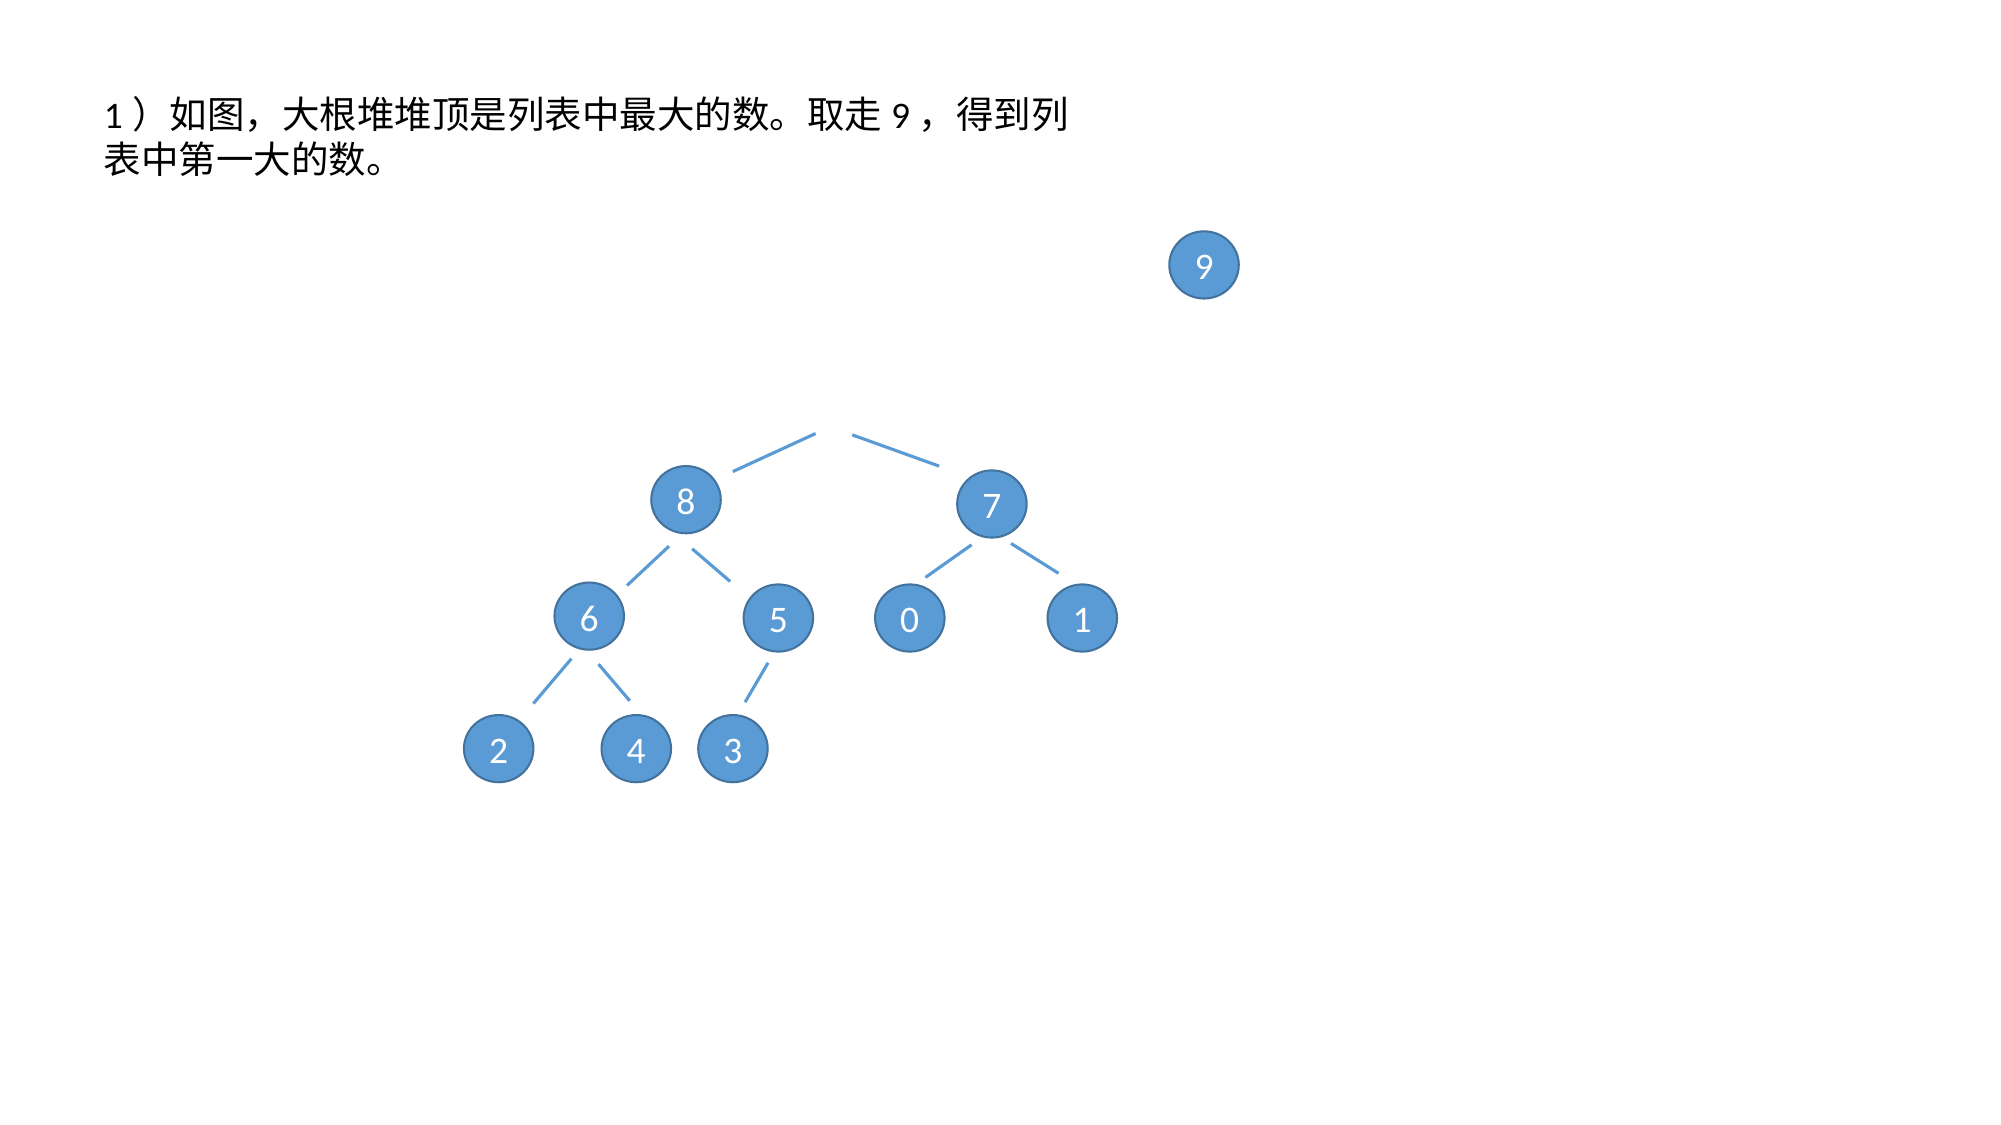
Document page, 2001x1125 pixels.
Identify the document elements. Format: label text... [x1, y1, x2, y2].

text_box 6 [553, 581, 626, 651]
text_box 1）如图，大根堆堆顶是列表中最大的数。取走9，得到列表中第一大的数。 [89, 84, 1090, 189]
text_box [732, 433, 816, 472]
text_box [533, 658, 572, 704]
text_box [692, 548, 731, 582]
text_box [598, 664, 630, 701]
text_box 1 [1046, 583, 1119, 653]
text_box 4 [600, 714, 673, 784]
text_box 8 [650, 465, 722, 535]
text_box 5 [742, 583, 815, 653]
text_box 2 [462, 714, 535, 784]
text_box 7 [956, 469, 1028, 539]
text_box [925, 544, 972, 578]
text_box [745, 662, 769, 703]
text_box 3 [697, 714, 769, 784]
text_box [627, 546, 670, 586]
text_box 9 [1168, 230, 1240, 300]
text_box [1010, 543, 1059, 574]
text_box 0 [874, 583, 946, 653]
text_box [852, 434, 940, 467]
